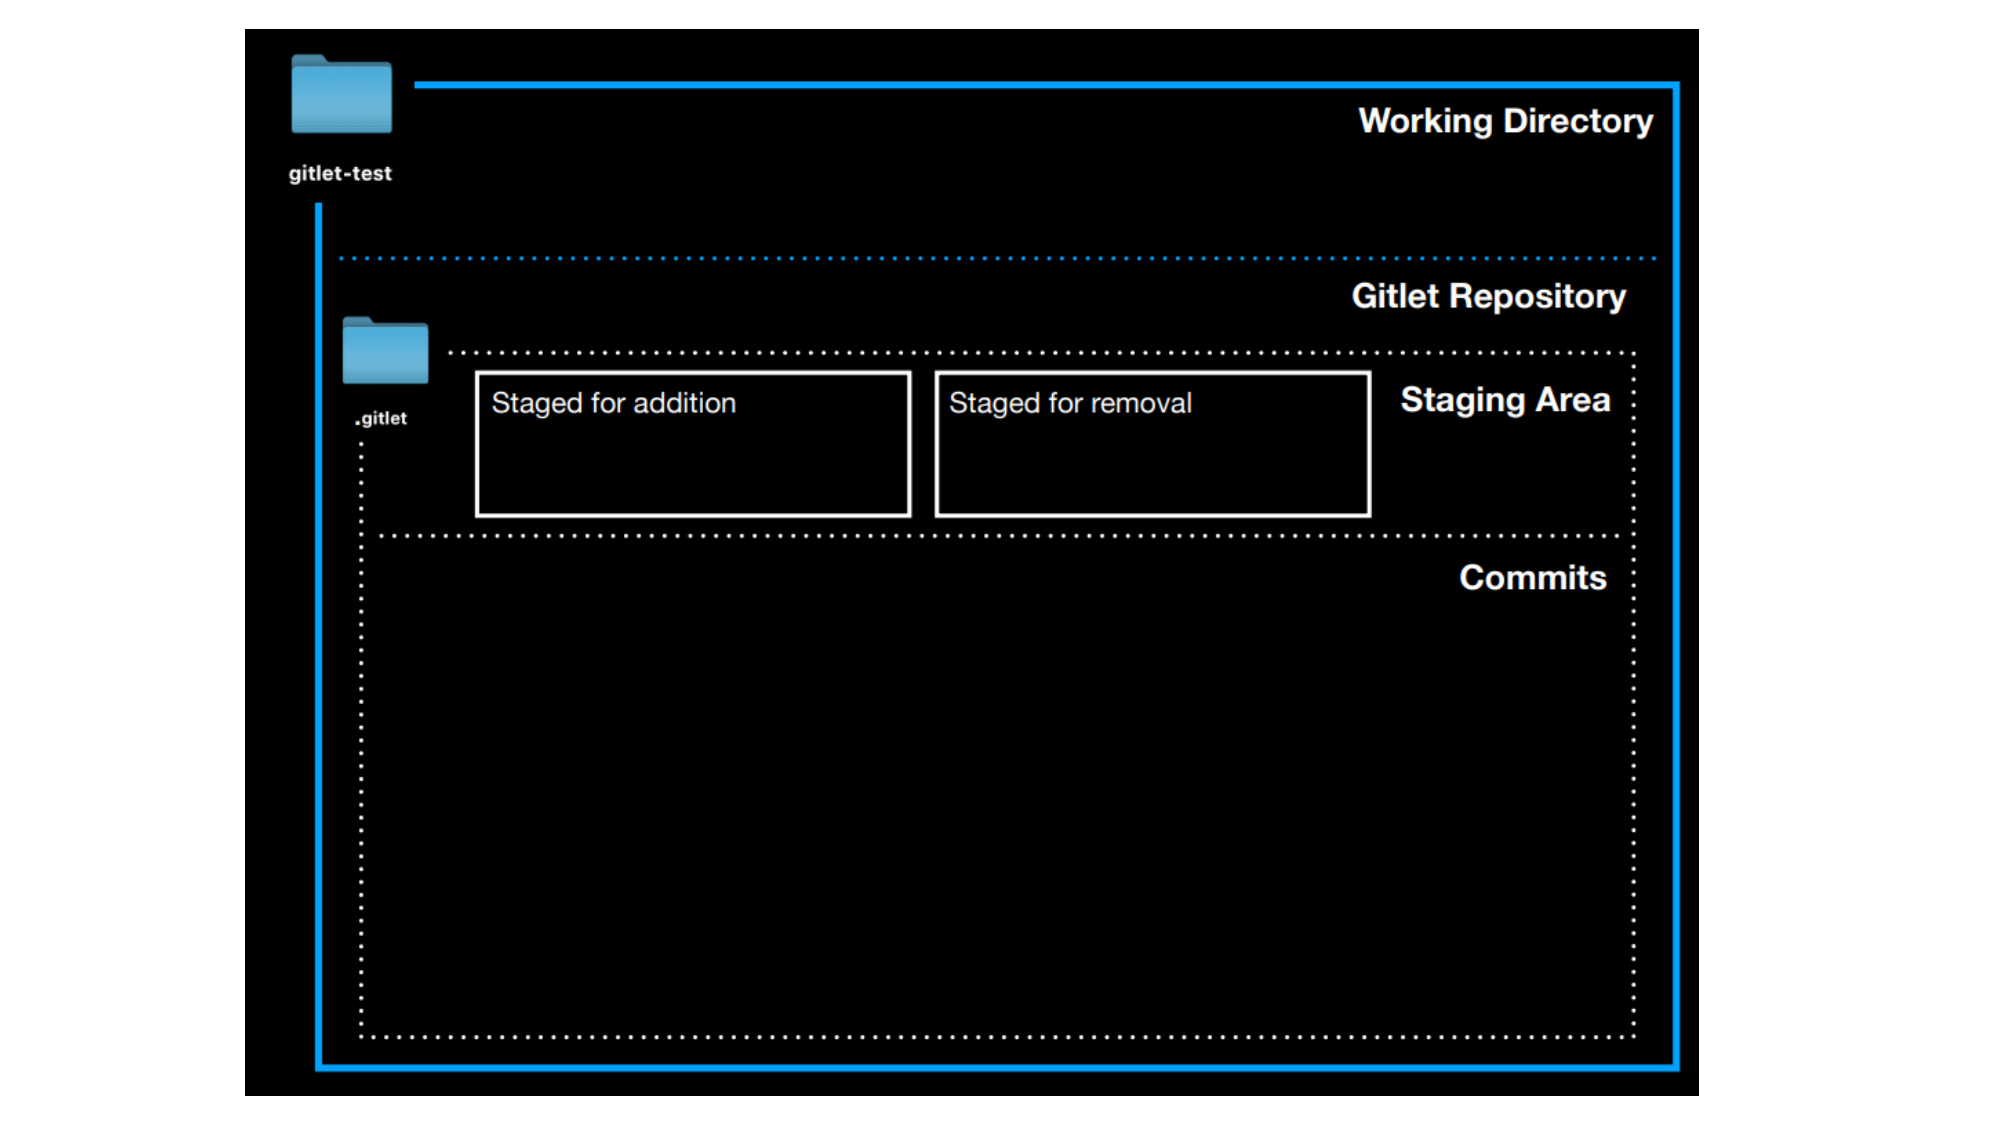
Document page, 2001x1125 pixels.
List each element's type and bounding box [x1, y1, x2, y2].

list [244, 28, 1700, 1096]
